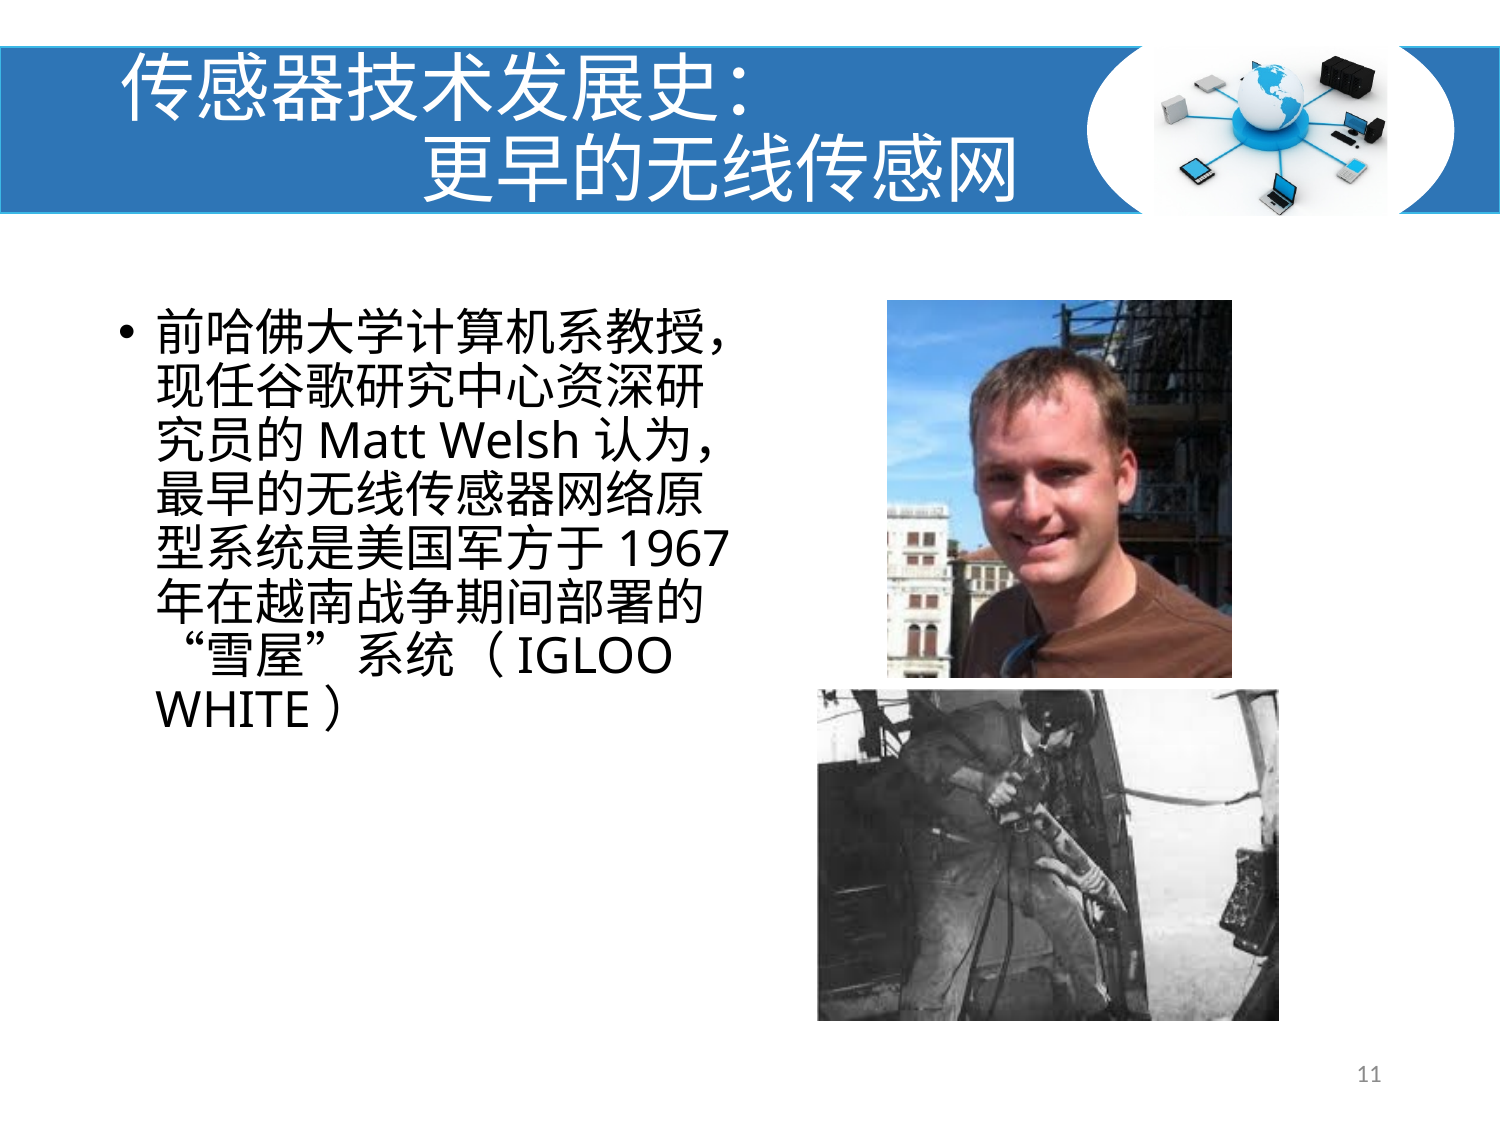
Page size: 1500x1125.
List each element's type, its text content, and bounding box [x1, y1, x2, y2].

title 传感器技术发展史： 更早的无线传感网 [105, 50, 1060, 214]
picture [887, 300, 1232, 678]
list 前哈佛大学计算机系教授，现任谷歌研究中心资深研究员的Matt Welsh认为，最早的无线传感器网络原型系统是美国军方于1967年在越南战争期间部署的“雪屋”系统（IGLOO WHITE） [103, 299, 769, 1014]
slide_number 11 [1059, 1042, 1397, 1103]
picture [1154, 46, 1388, 216]
picture [816, 689, 1279, 1021]
